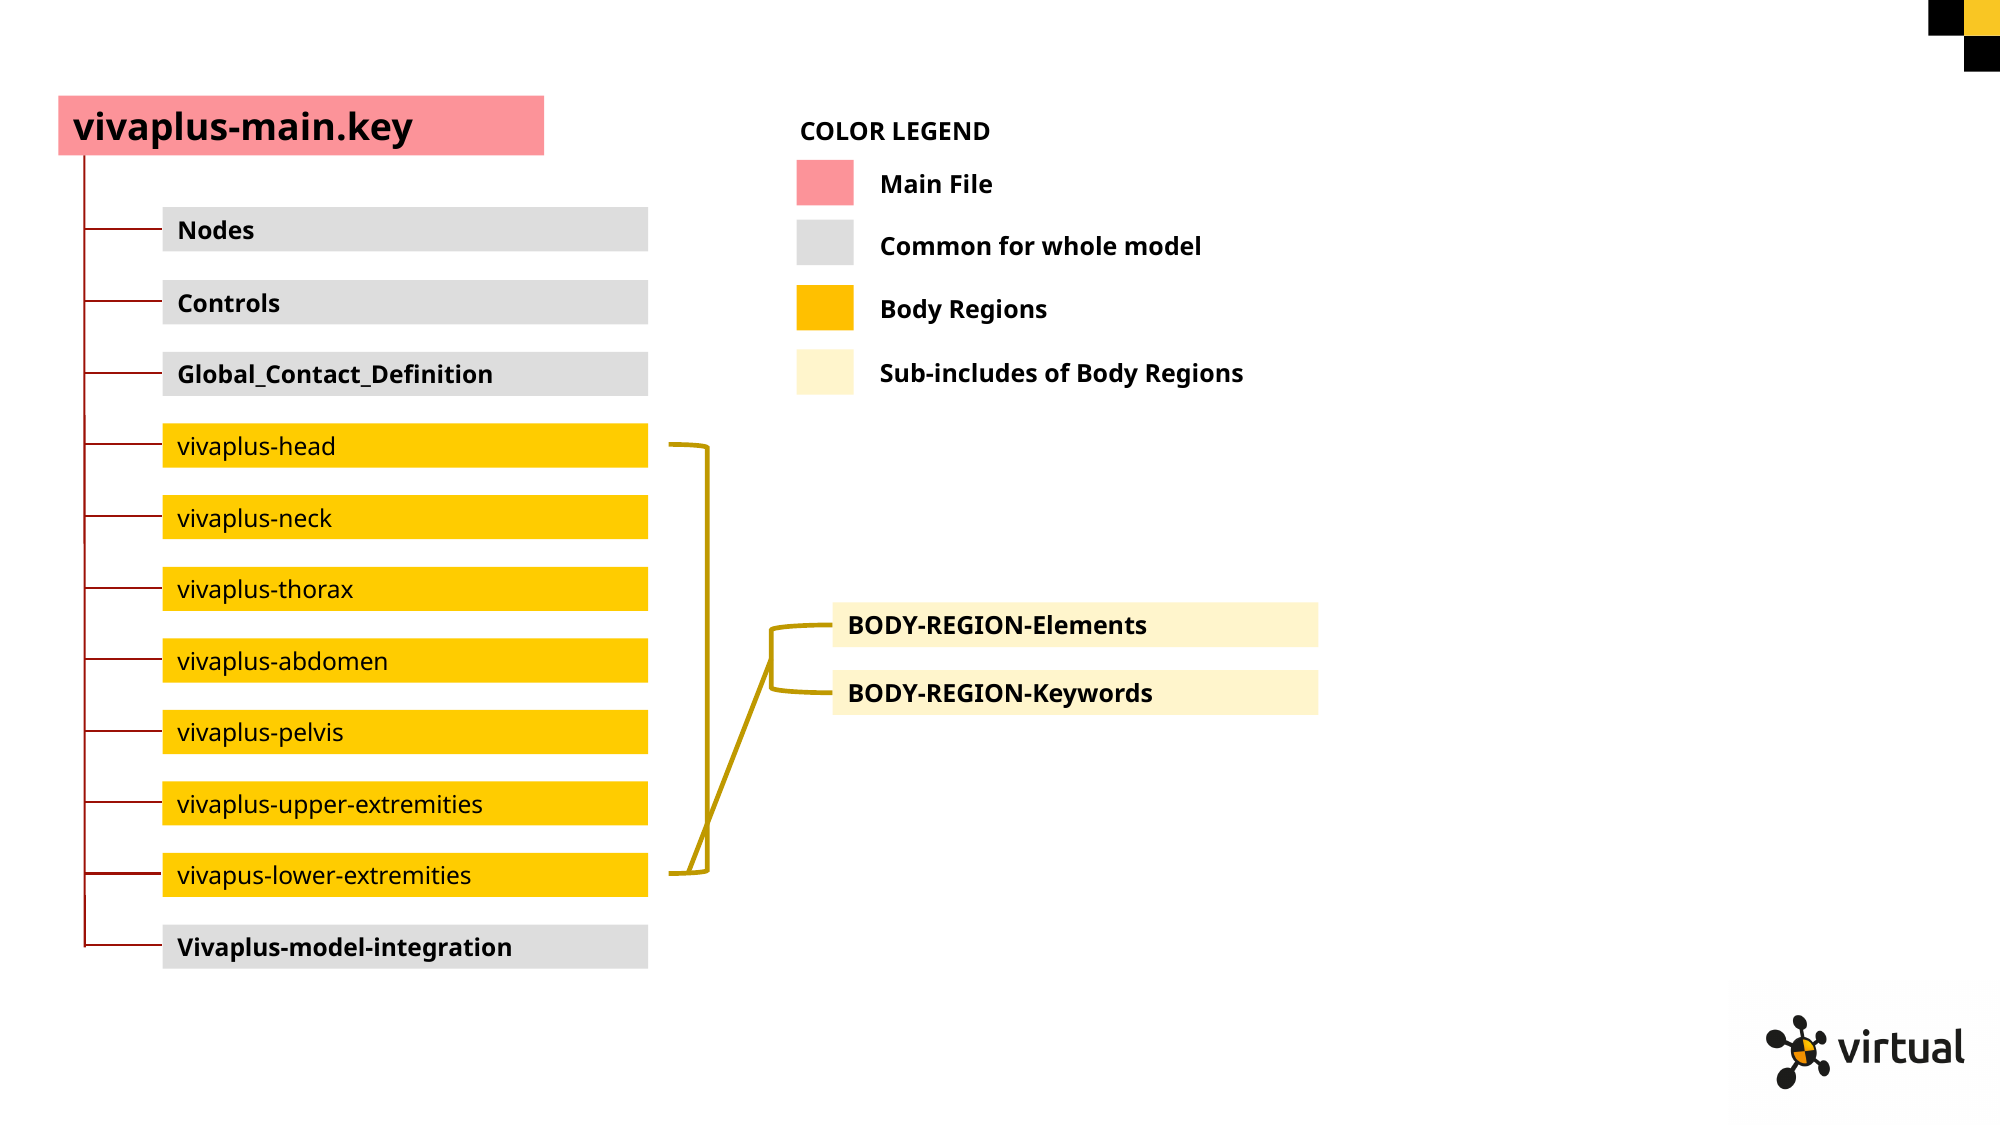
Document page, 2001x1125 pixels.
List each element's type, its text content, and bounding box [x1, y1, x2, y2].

text_box BODY-REGION-Keywords [833, 670, 1319, 715]
picture [1728, 980, 2000, 1125]
text_box vivaplus-head [162, 423, 649, 468]
text_box Controls [162, 280, 649, 325]
text_box Main File [865, 160, 1351, 206]
text_box vivaplus-pelvis [162, 709, 649, 755]
text_box vivapus-lower-extremities [162, 852, 649, 897]
text_box vivaplus-abdomen [162, 638, 649, 683]
text_box [796, 285, 854, 331]
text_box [668, 444, 833, 874]
text_box Common for whole model [865, 222, 1351, 268]
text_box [84, 155, 162, 948]
text_box Sub-includes of Body Regions [865, 350, 1351, 395]
text_box vivaplus-neck [162, 495, 649, 540]
text_box Vivaplus-model-integration [162, 924, 649, 969]
text_box Body Regions [865, 285, 1351, 331]
list COLOR LEGEND [785, 111, 1364, 172]
text_box [796, 159, 854, 206]
text_box vivaplus-upper-extremities [162, 781, 648, 826]
text_box Nodes [162, 207, 649, 252]
text_box [796, 349, 854, 395]
text_box vivaplus-main.key [58, 95, 545, 156]
text_box BODY-REGION-Elements [833, 602, 1319, 648]
text_box [796, 219, 854, 266]
text_box Global_Contact_Definition [162, 351, 649, 396]
text_box vivaplus-thorax [162, 566, 649, 611]
